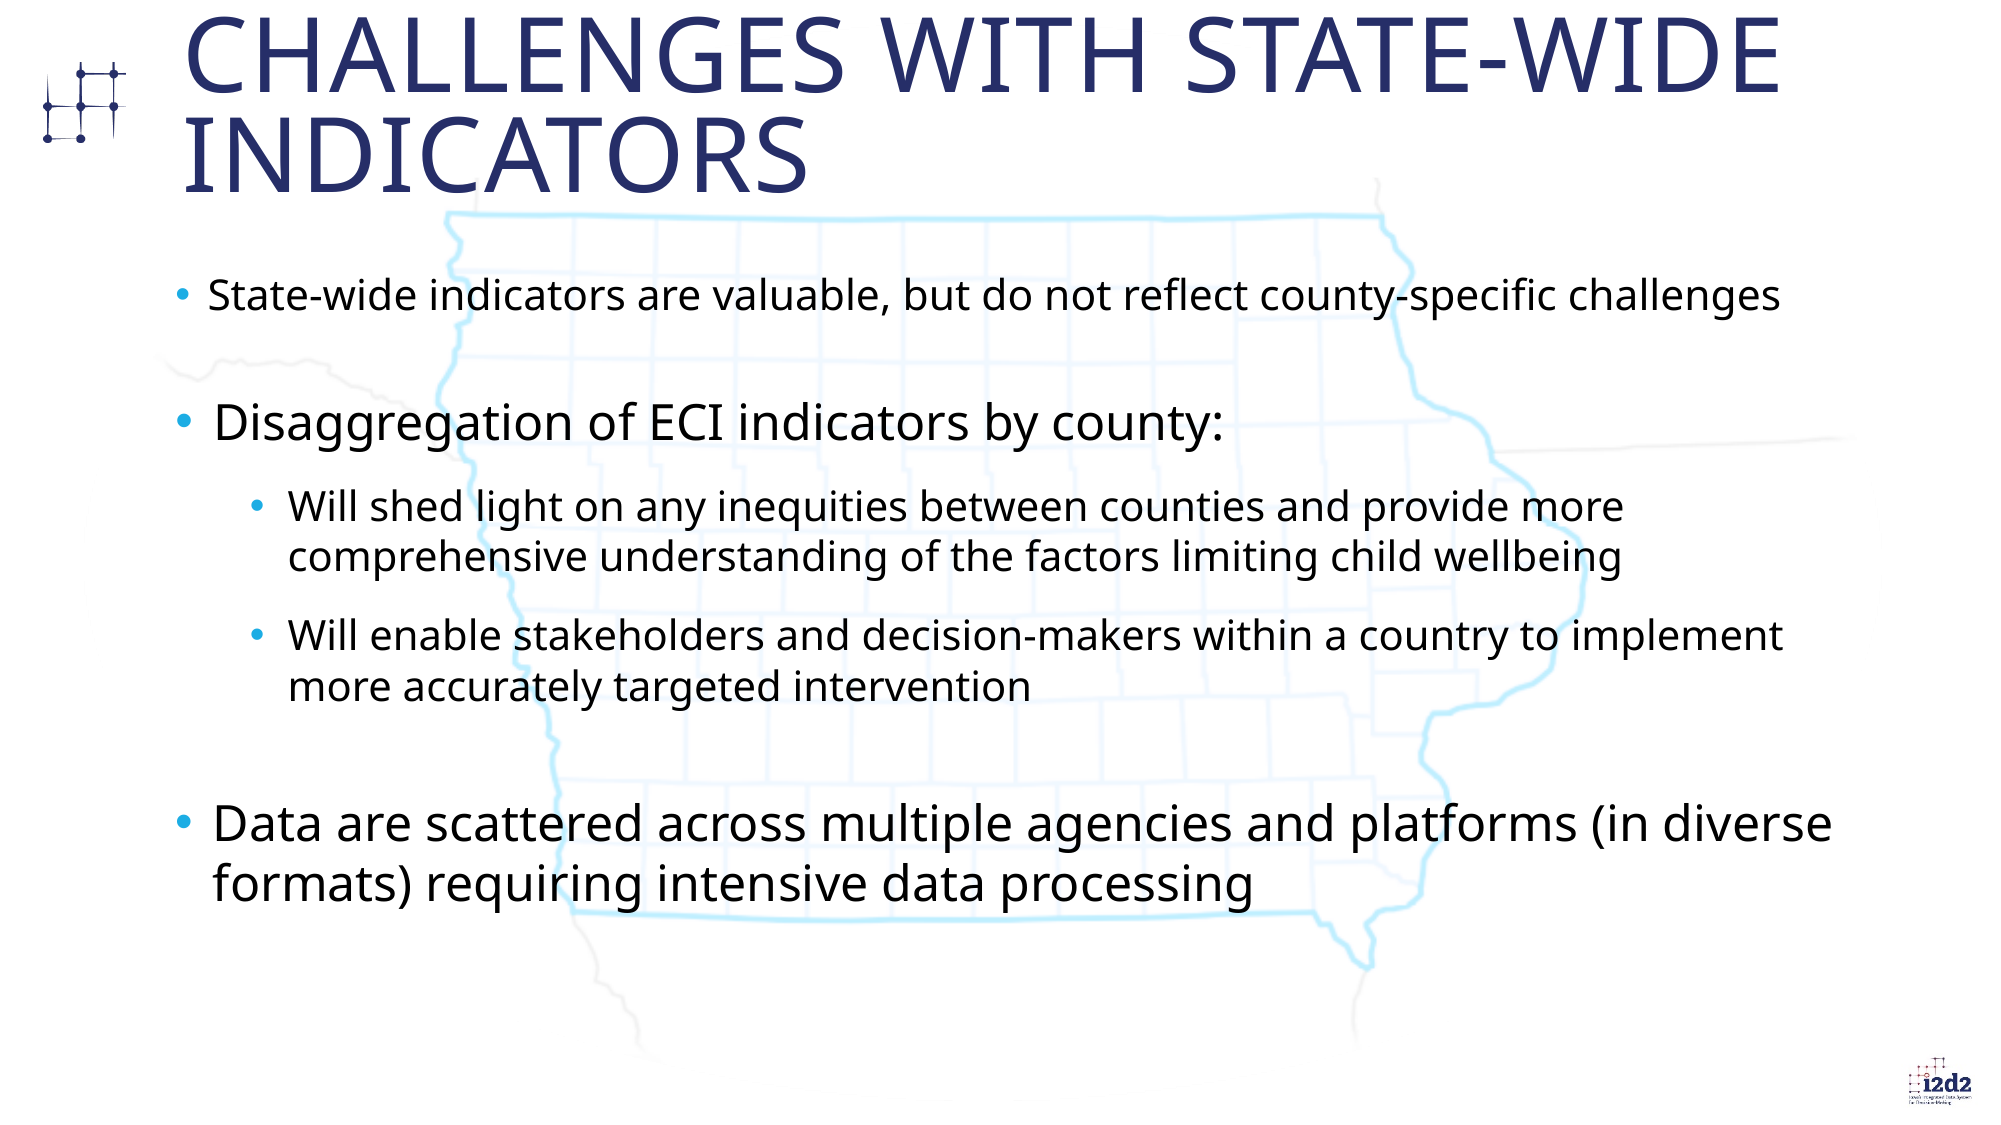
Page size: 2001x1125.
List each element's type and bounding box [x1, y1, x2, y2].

picture [43, 22, 1885, 1104]
picture [1901, 1042, 1979, 1120]
